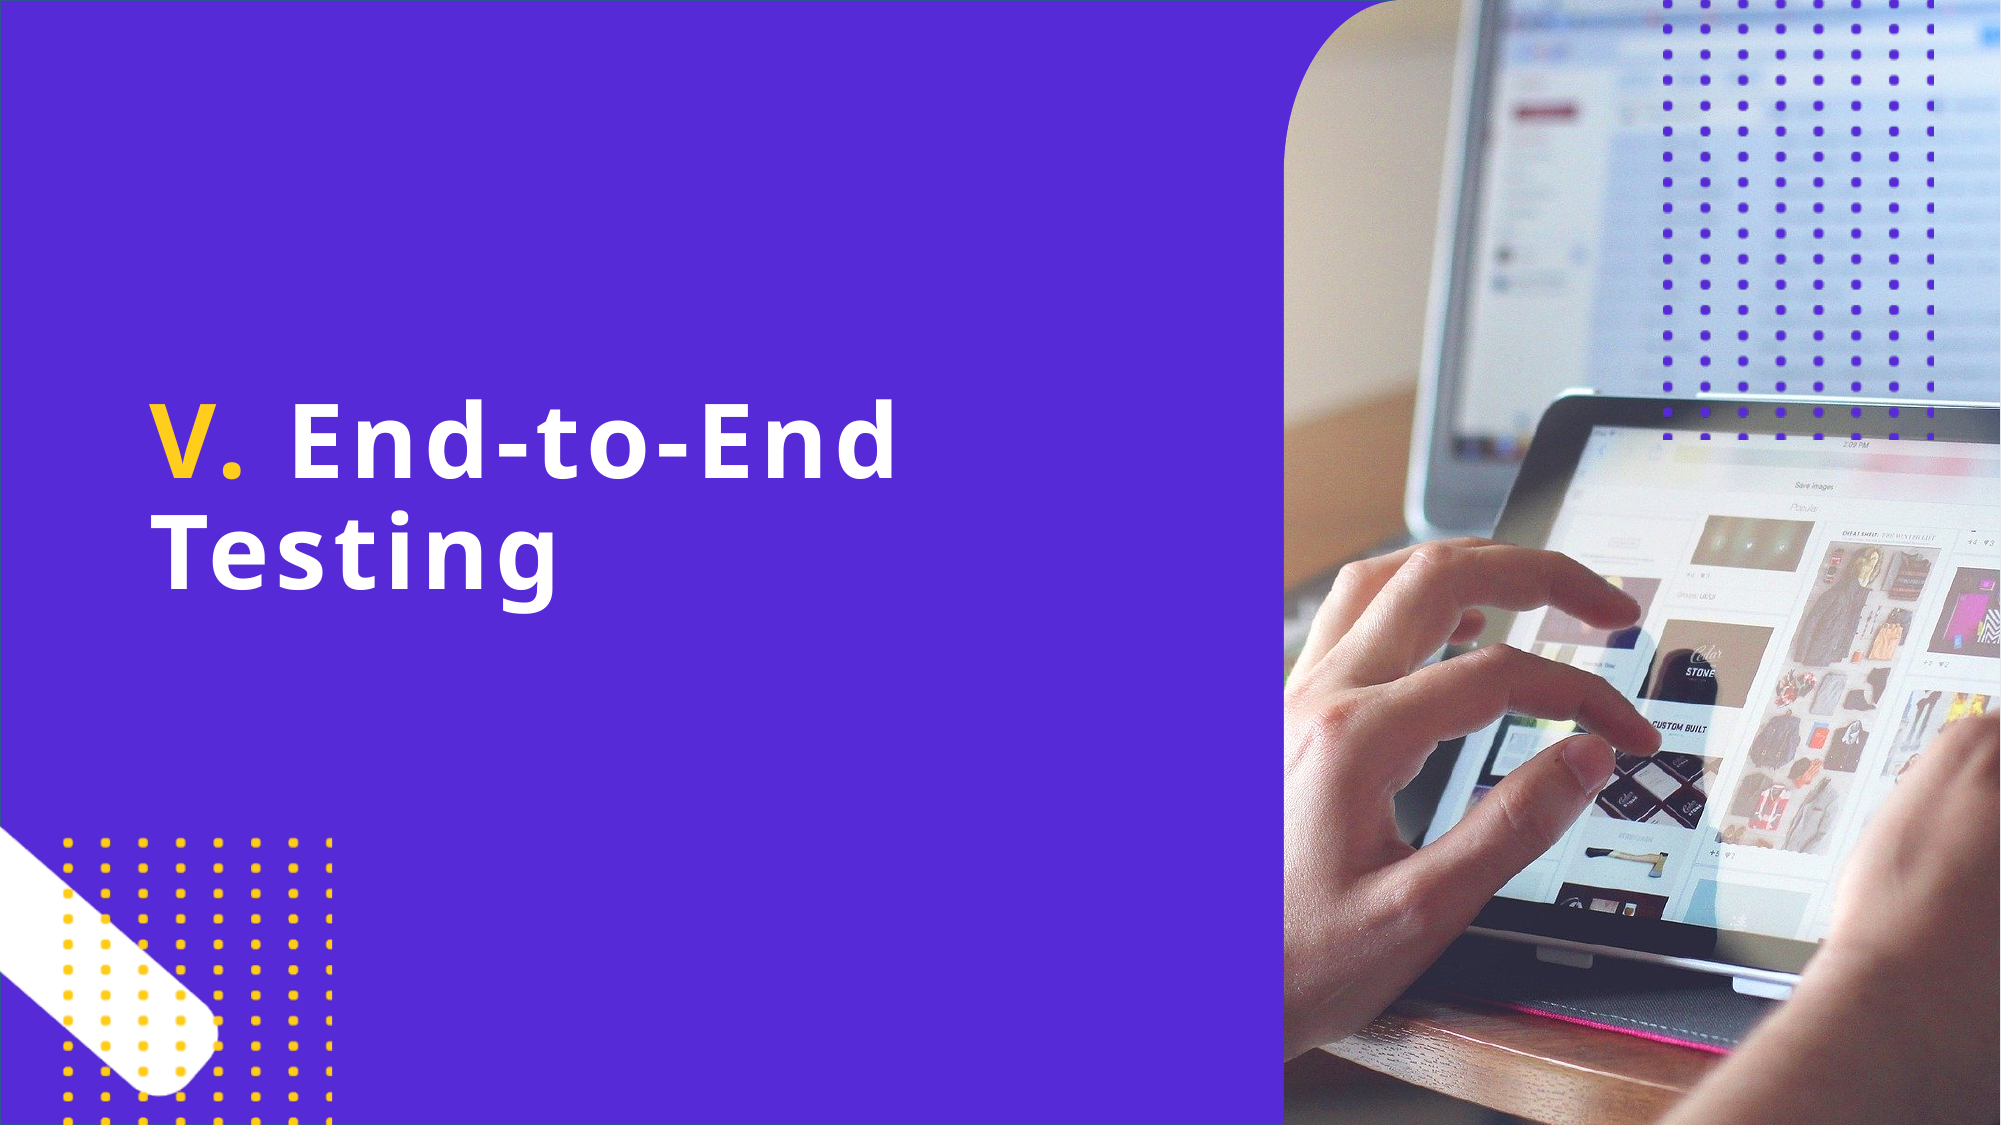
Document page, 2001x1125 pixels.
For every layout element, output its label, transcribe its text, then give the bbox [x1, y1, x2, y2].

picture [1283, 0, 2000, 1125]
title V. End-to-End Testing [134, 381, 1183, 744]
